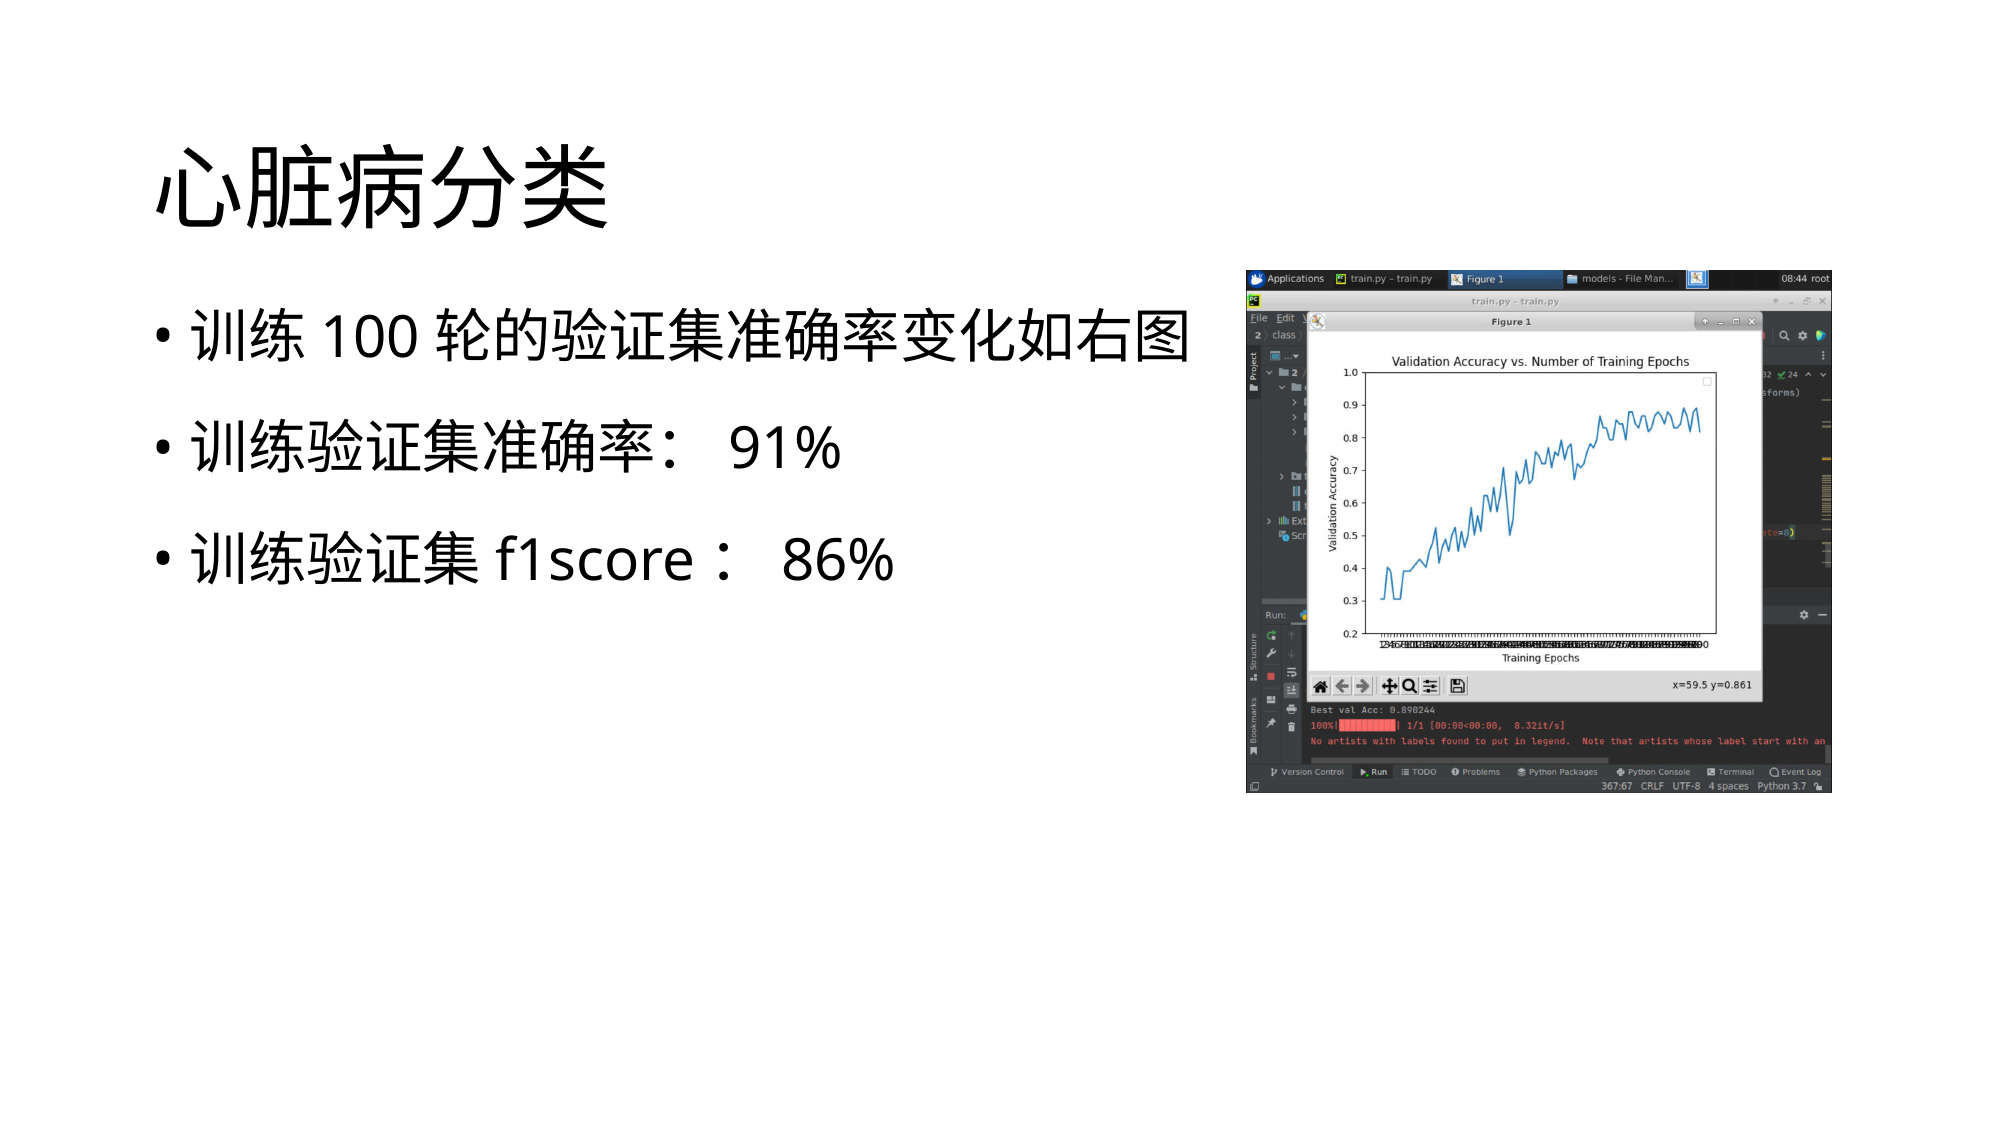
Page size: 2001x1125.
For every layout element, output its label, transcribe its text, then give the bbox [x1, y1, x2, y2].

list 训练100轮的验证集准确率变化如右图 训练验证集准确率：91% 训练验证集f1score：86% [137, 270, 1863, 1014]
title 心脏病分类 [137, 59, 1863, 270]
picture [1246, 270, 1832, 794]
